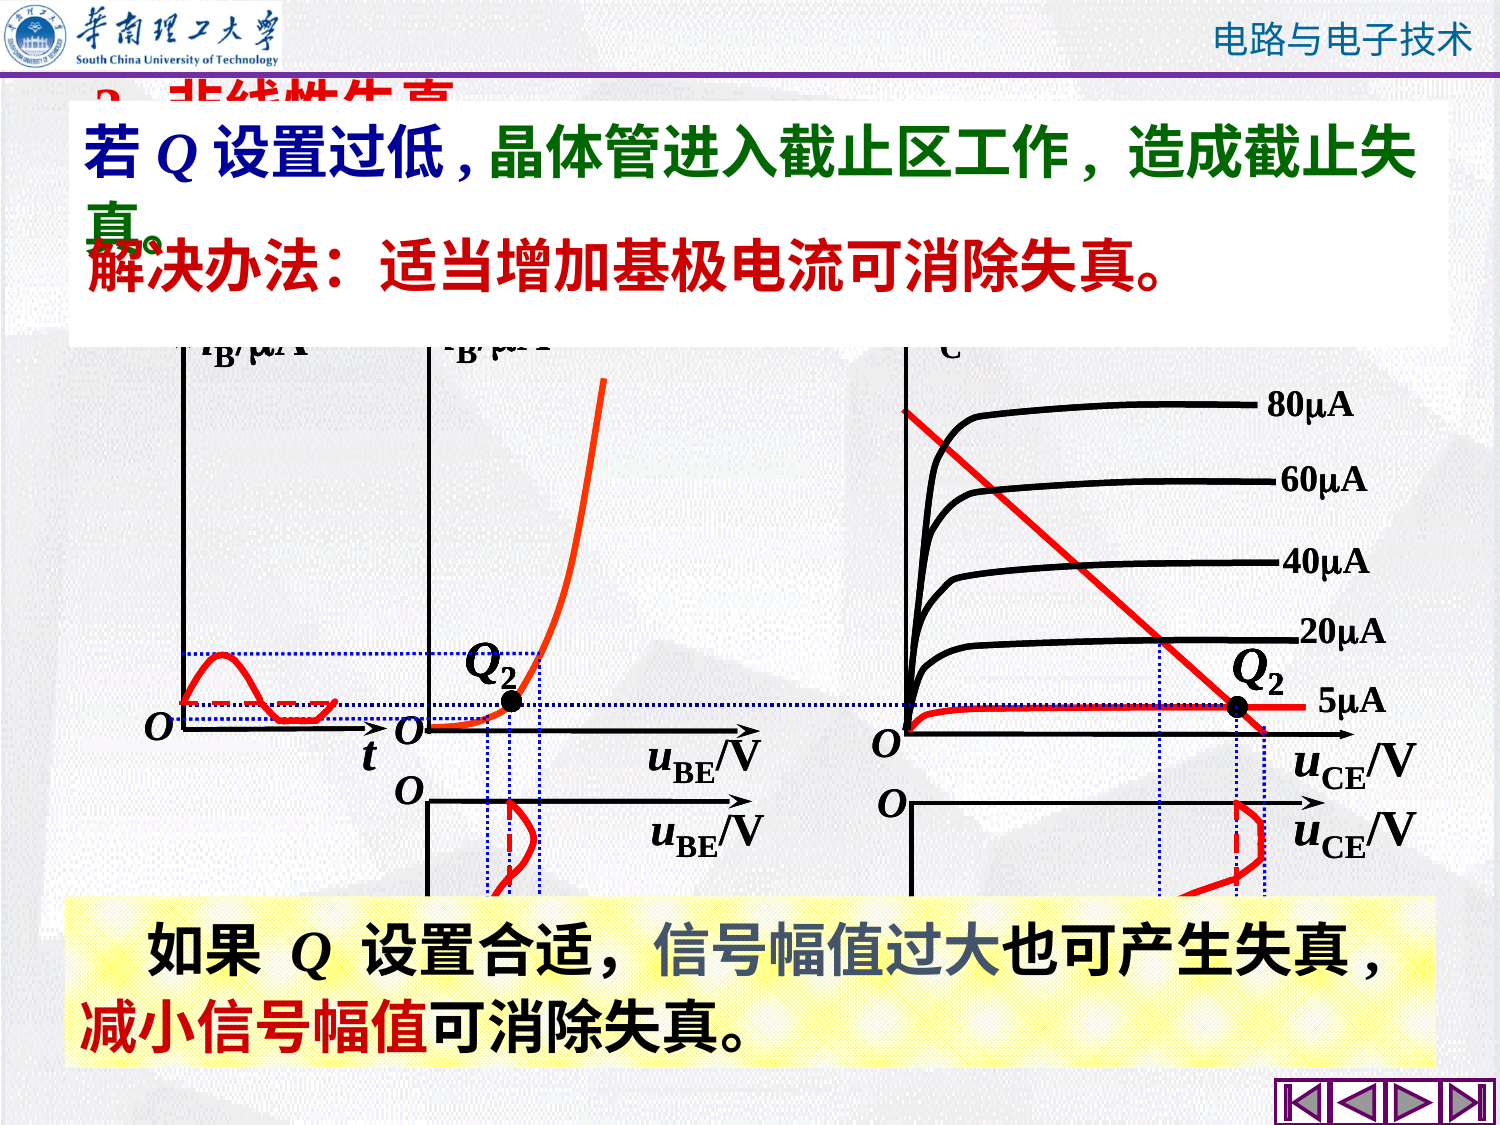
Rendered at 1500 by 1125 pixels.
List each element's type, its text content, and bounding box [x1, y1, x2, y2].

text_box 解决办法：适当增加基极电流可消除失真。 [73, 214, 1251, 307]
text_box 3. 非线性失真 [79, 63, 620, 100]
picture [1, 0, 1500, 72]
text_box 若Q设置过低,晶体管进入截止区工作, 造成截止失真。 [69, 100, 1449, 347]
picture [1, 78, 1500, 1125]
text_box 如果 Q 设置合适，信号幅值过大也可产生失真,减小信号幅值可消除失真。 [64, 898, 1436, 1068]
